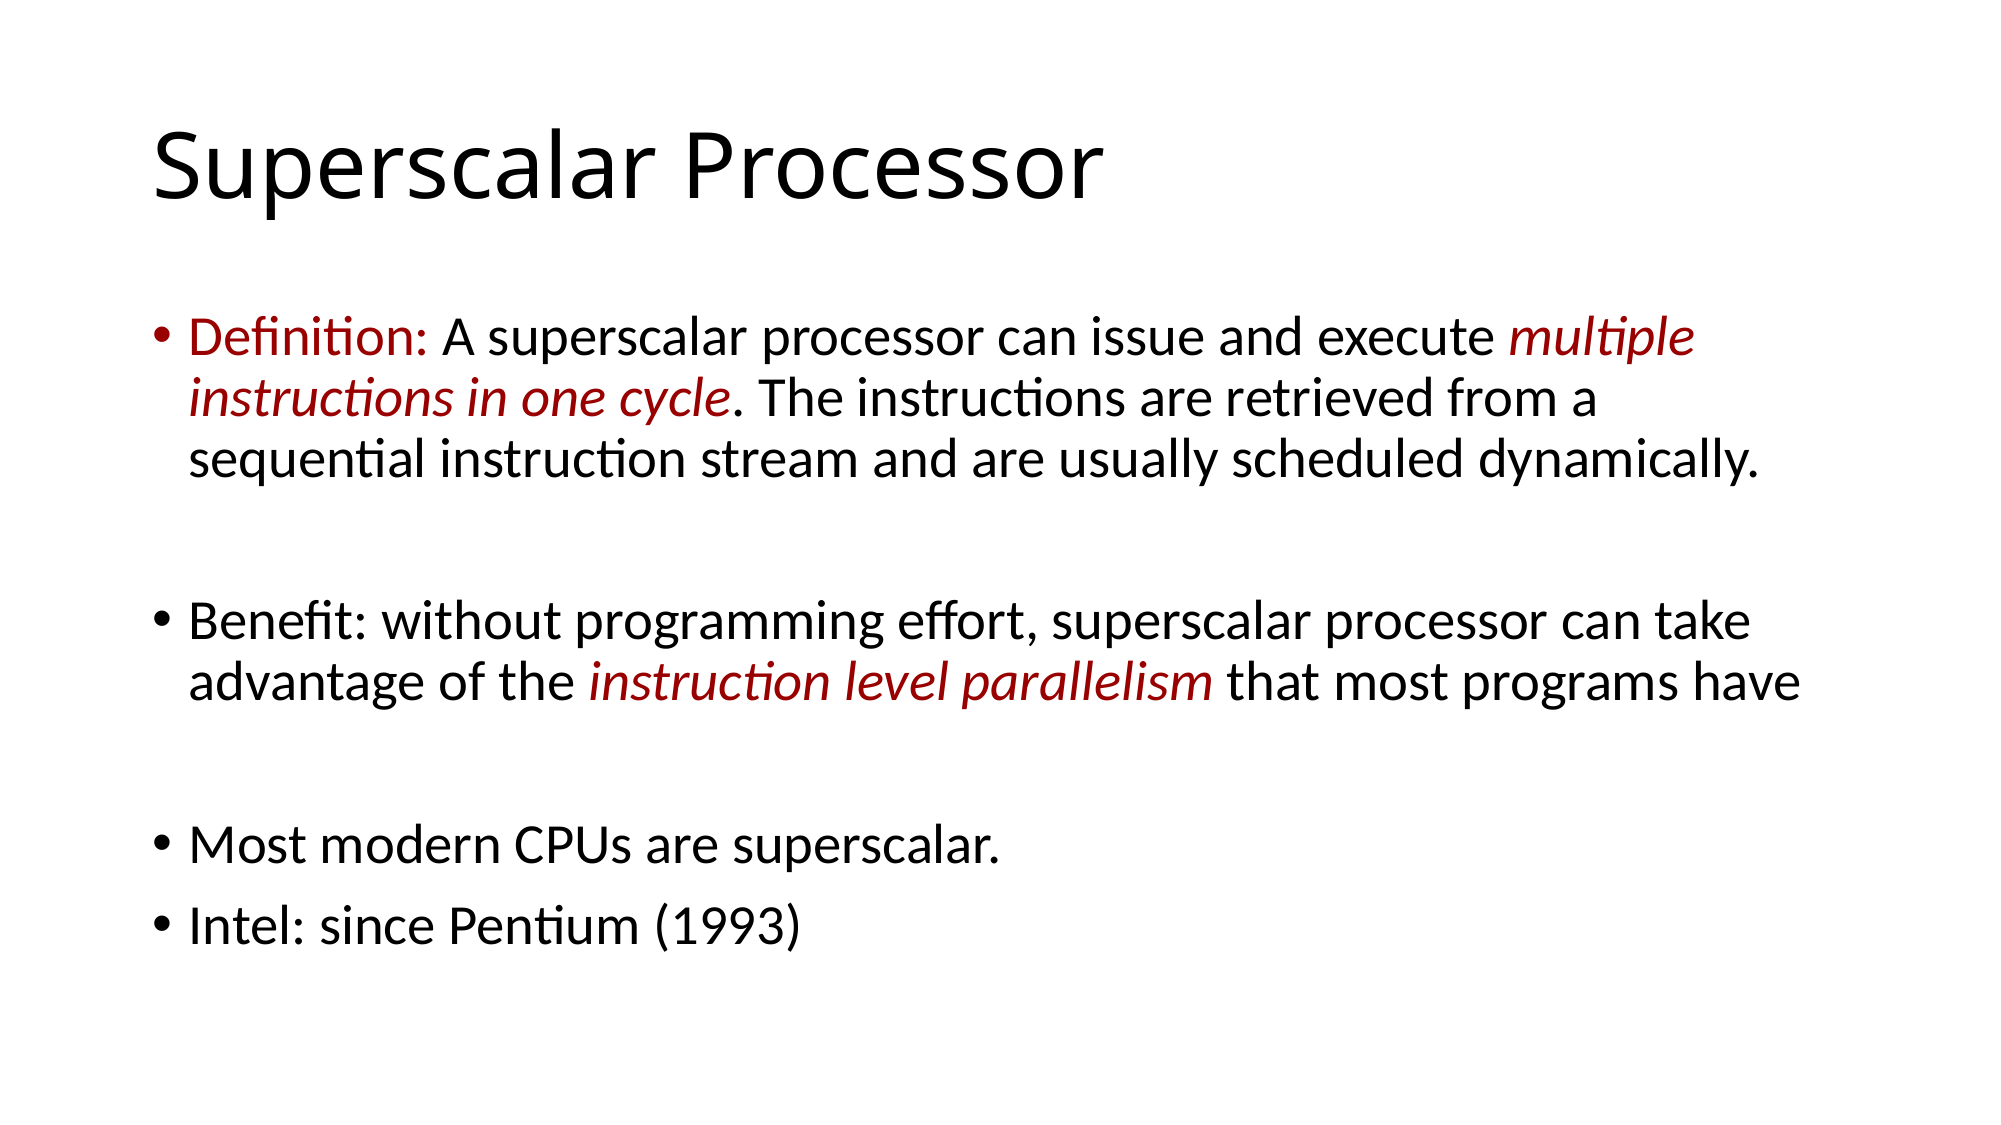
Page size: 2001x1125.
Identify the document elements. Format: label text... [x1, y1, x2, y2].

title Superscalar Processor [137, 59, 1863, 278]
list Definition: A superscalar processor can issue and execute multiple instructions in one cycle. The instructions are retrieved from a sequential instruction stream and are usually scheduled dynamically. Benefit: without programming effort, superscalar processor can take advantage of the instruction level parallelism that most programs have Most modern CPUs are superscalar. Intel: since Pentium (1993) [137, 299, 1863, 1014]
